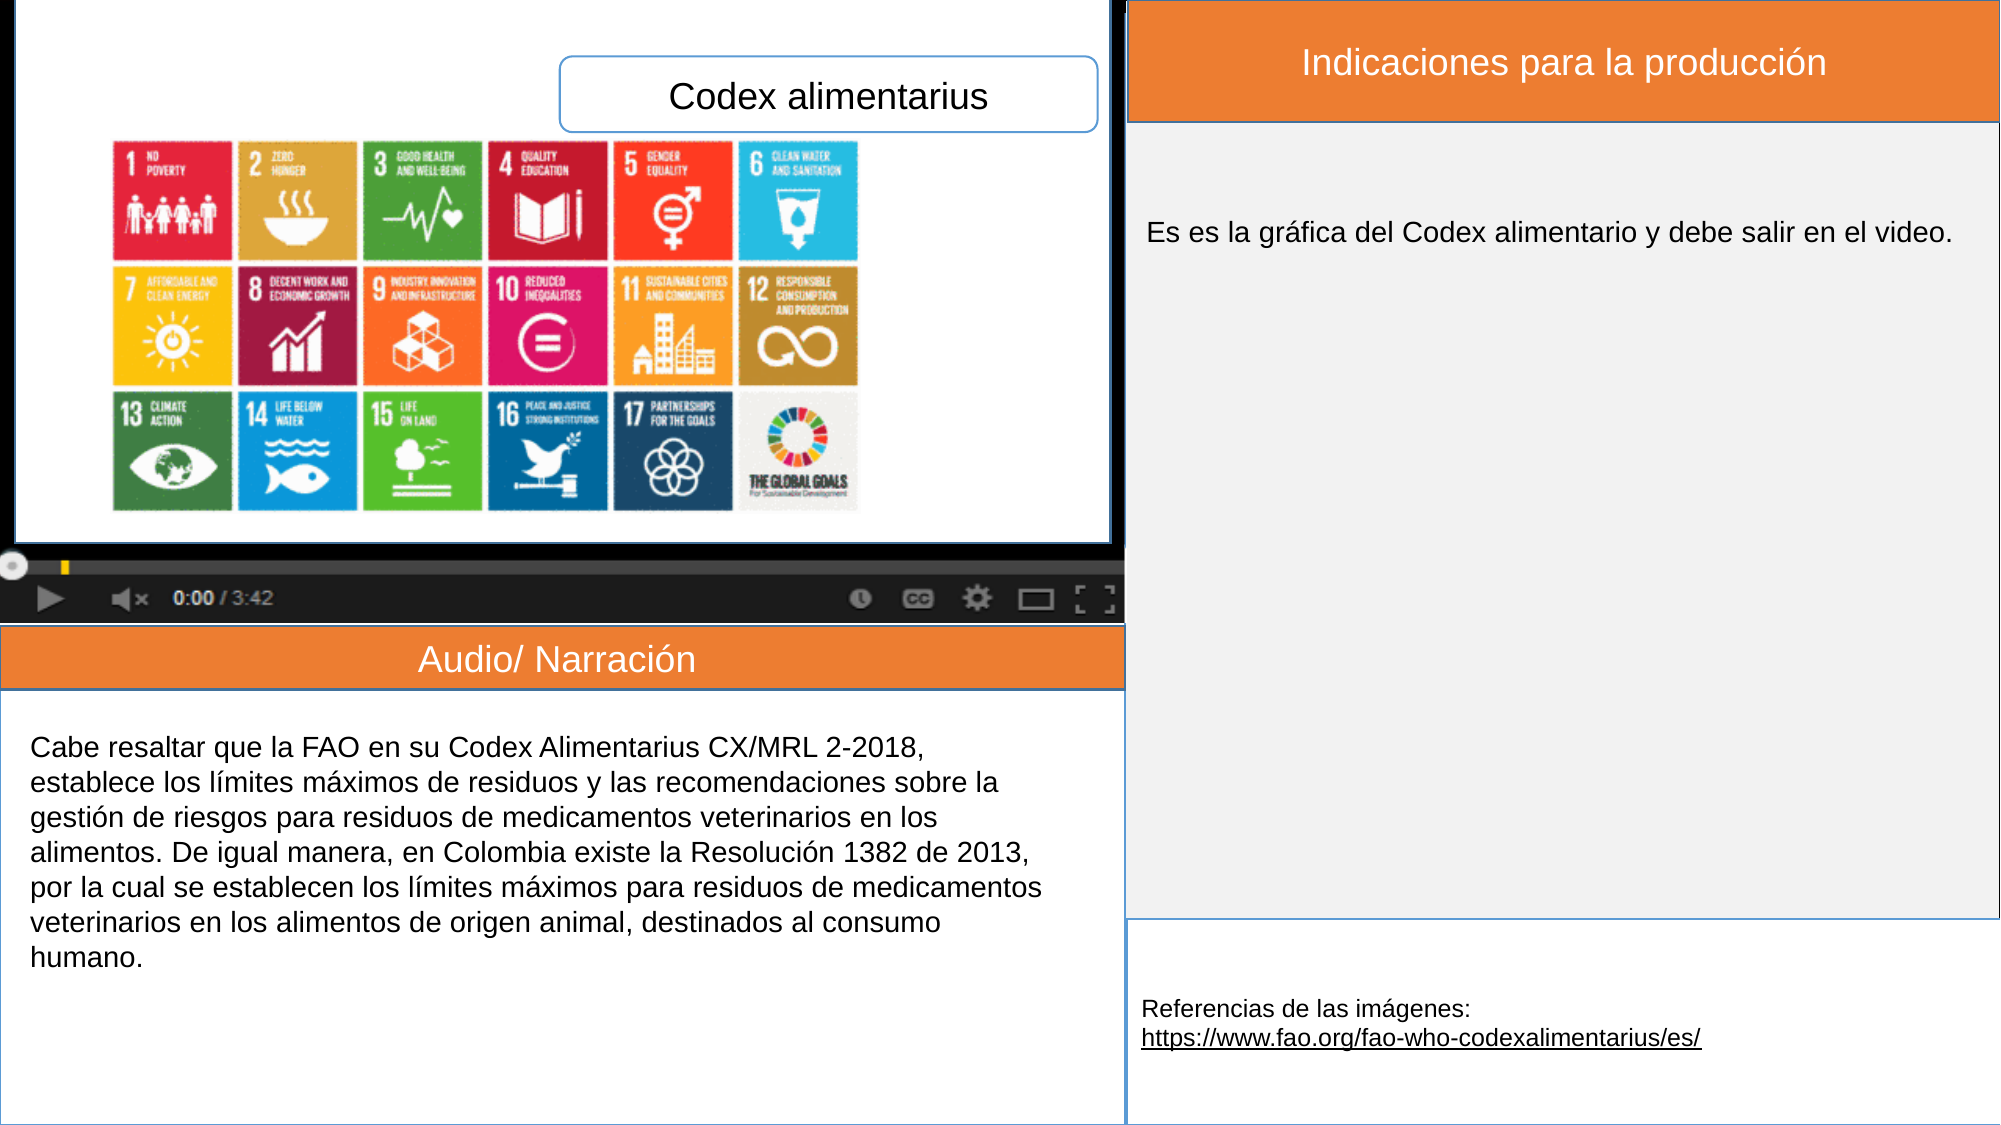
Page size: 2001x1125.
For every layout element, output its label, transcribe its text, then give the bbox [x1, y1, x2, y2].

picture [109, 138, 861, 514]
text_box [1125, 624, 2000, 1125]
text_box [0, 0, 1127, 623]
text_box [1131, 122, 2000, 206]
text_box Cabe resaltar que la FAO en su Codex Alimentarius CX/MRL 2-2018, establece los límites máximos de residuos y las recomendaciones sobre la gestión de riesgos para residuos de medicamentos veterinarios en los alimentos. De igual manera, en Colombia existe la Resolución 1382 de 2013, por la cual se establecen los límites máximos para residuos de medicamentos veterinarios en los alimentos de origen animal, destinados al consumo humano. [15, 721, 1075, 903]
text_box [0, 690, 1125, 1125]
text_box Audio/ Narración [0, 631, 1125, 690]
text_box Indicaciones para la producción [1131, 0, 2000, 122]
text_box Referencias de las imágenes: https://www.fao.org/fao-who-codexalimentarius/es/ [1126, 918, 2000, 1125]
text_box Es es la gráfica del Codex alimentario y debe salir en el video. [1131, 206, 2000, 701]
